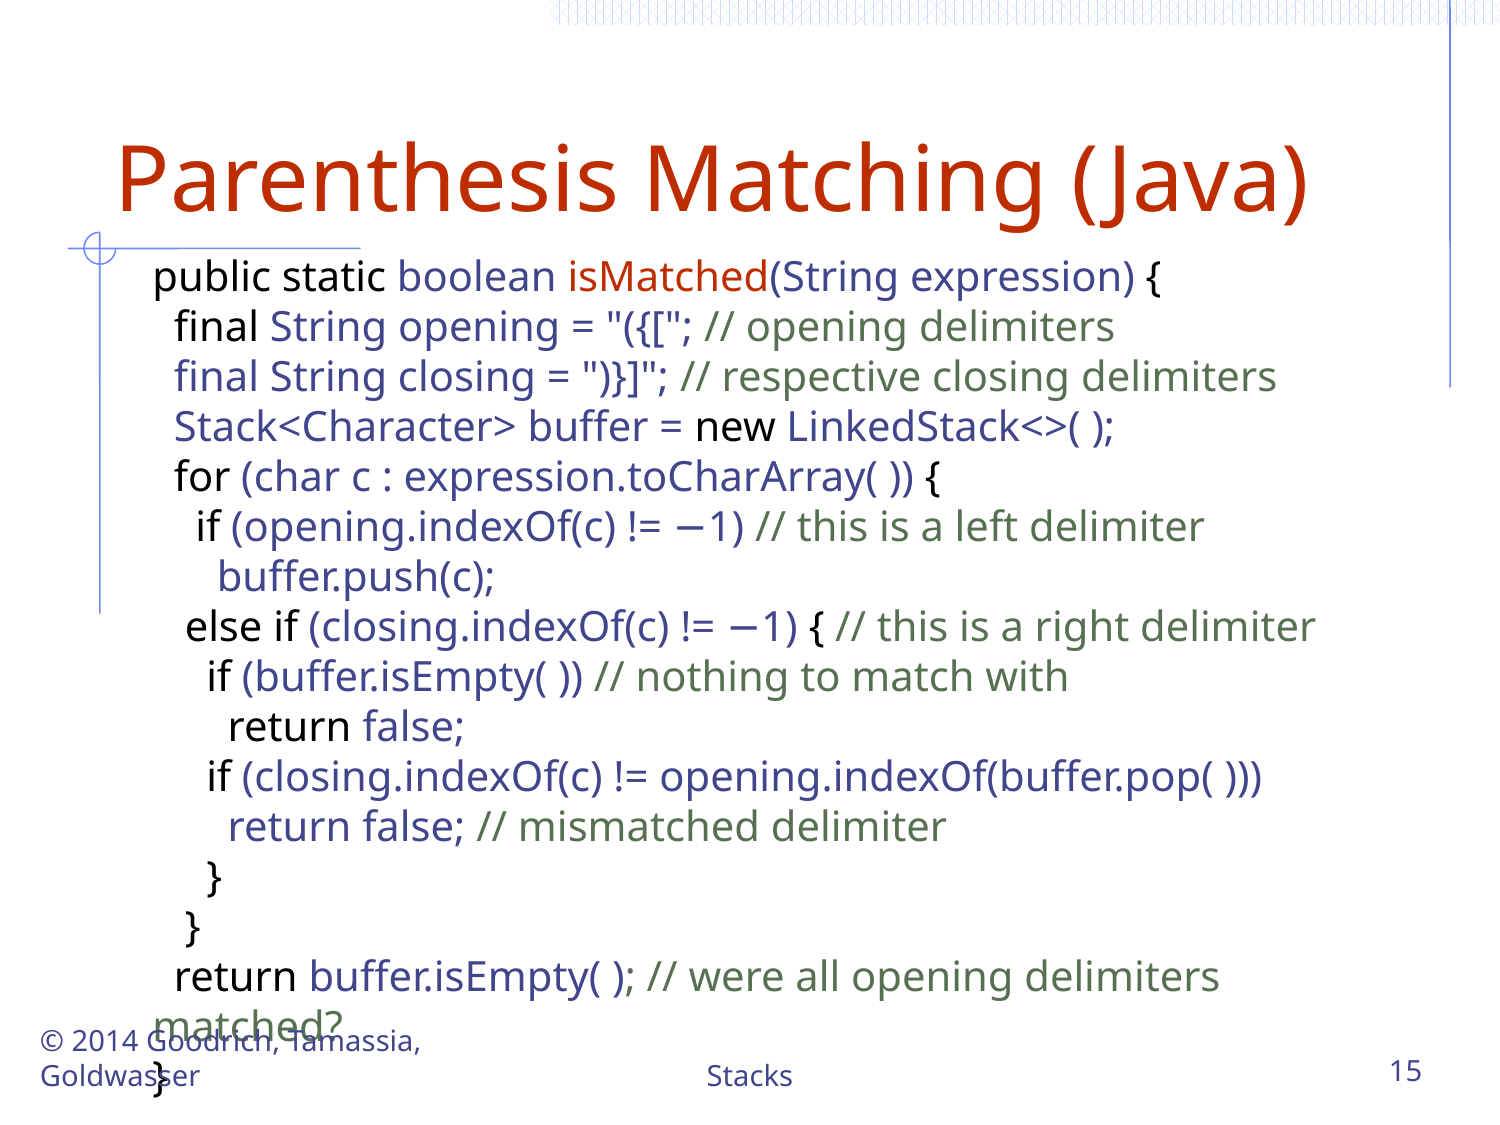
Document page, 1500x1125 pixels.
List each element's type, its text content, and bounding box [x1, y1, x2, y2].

footer Stacks [512, 1024, 988, 1101]
title Parenthesis Matching (Java) [99, 50, 1375, 238]
list public static boolean isMatched(String expression) { final String opening = "({["; // opening delimiters final String closing = ")}]"; // respective closing delimiters Stack<Character> buffer = new LinkedStack<>( ); for (char c : expression.toCharArray( )) { if (opening.indexOf(c) != −1) // this is a left delimiter buffer.push(c); else if (closing.indexOf(c) != −1) { // this is a right delimiter if (buffer.isEmpty( )) // nothing to match with return false; if (closing.indexOf(c) != opening.indexOf(buffer.pop( ))) return false; // mismatched delimiter } } return buffer.isEmpty( ); // were all opening delimiters matched? } [137, 242, 1413, 1043]
slide_number © 2014 Goodrich, Tamassia, Goldwasser [24, 1024, 512, 1101]
slide_number 15 [1124, 1024, 1438, 1101]
